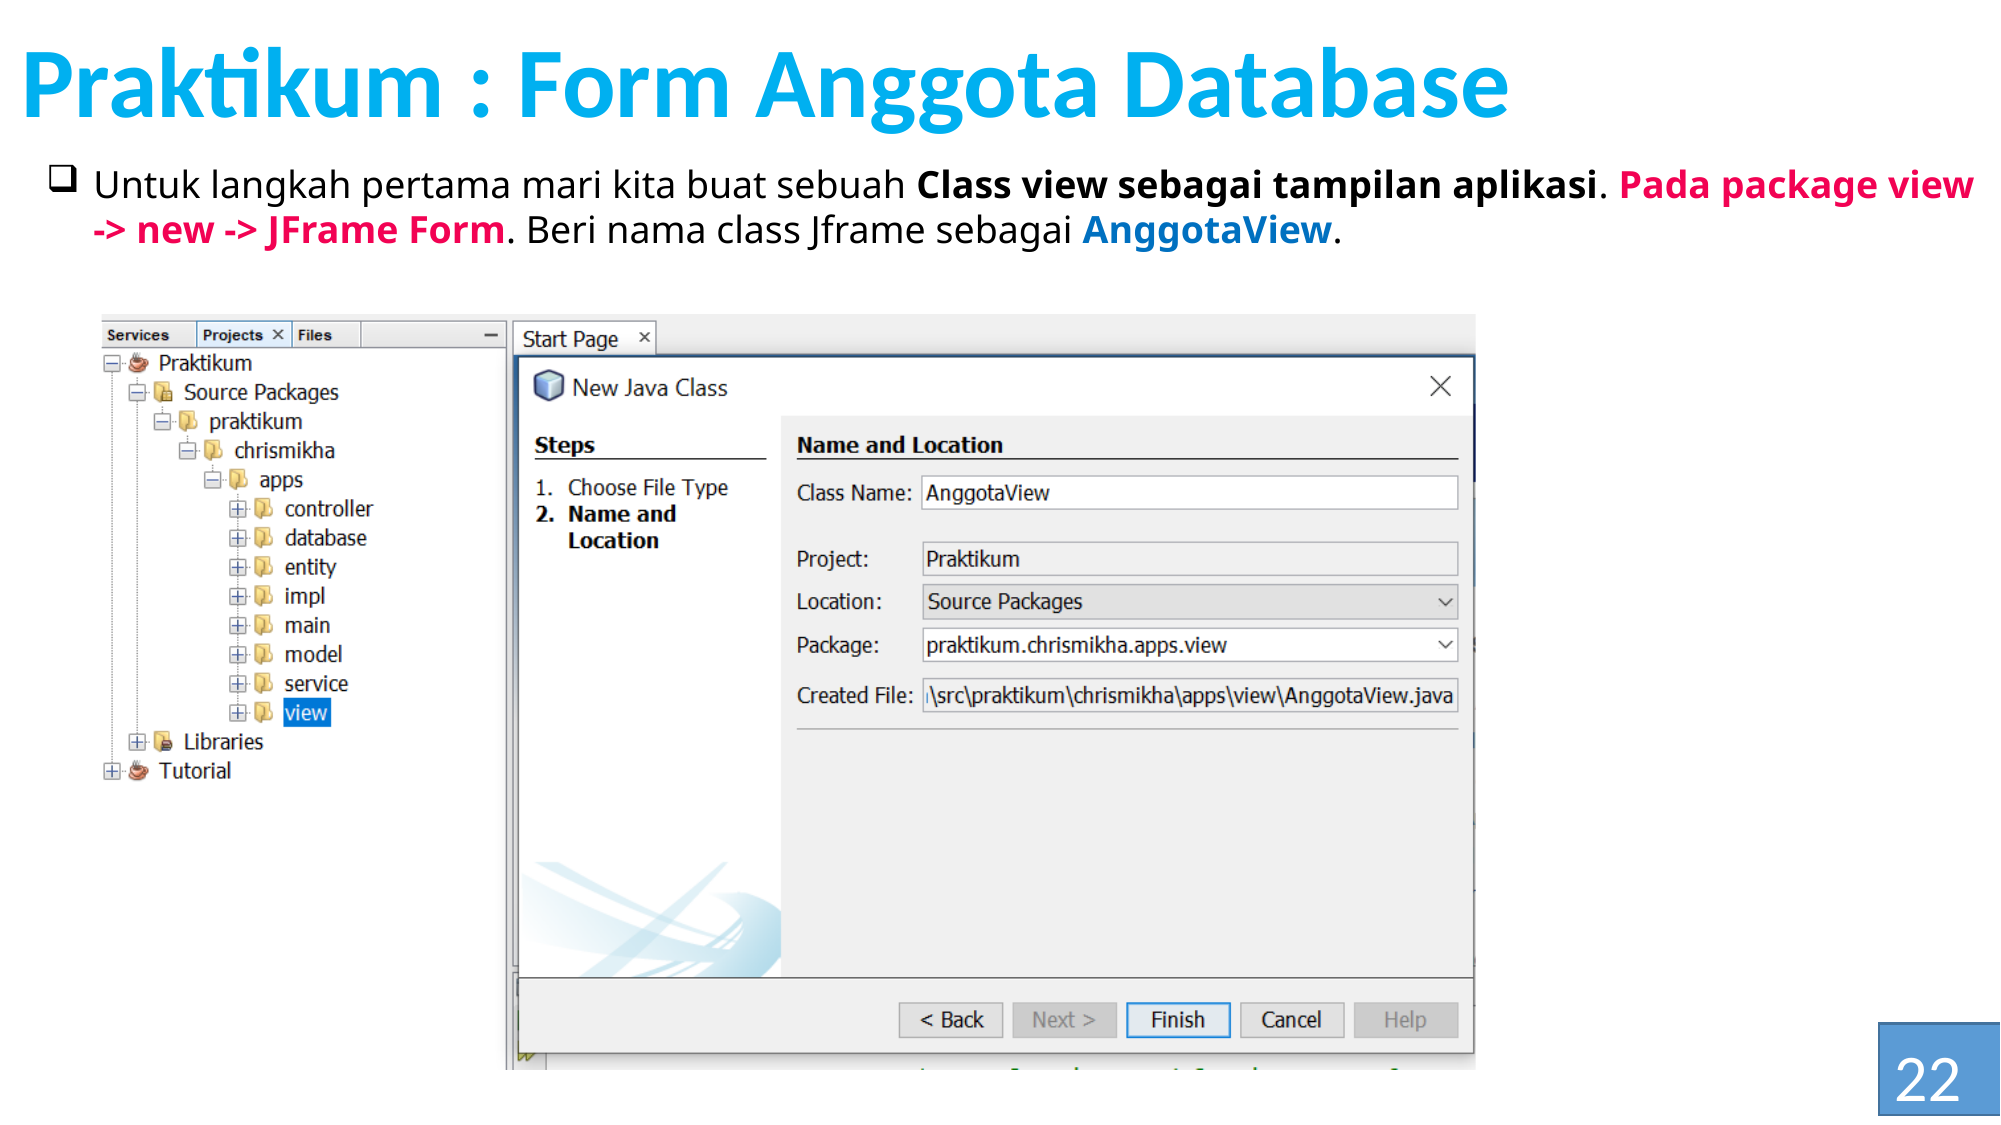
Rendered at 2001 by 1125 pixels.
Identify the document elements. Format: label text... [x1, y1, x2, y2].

picture [101, 314, 1476, 1070]
text_box 22 [1878, 1027, 2000, 1122]
text_box Praktikum : Form Anggota Database [6, 10, 1939, 146]
text_box [1878, 1022, 2000, 1027]
text_box Untuk langkah pertama mari kita buat sebuah Class view sebagai tampilan aplikasi. Pada package view -> new -> JFrame Form. Beri nama class Jframe sebagai AnggotaView. [31, 145, 1994, 290]
